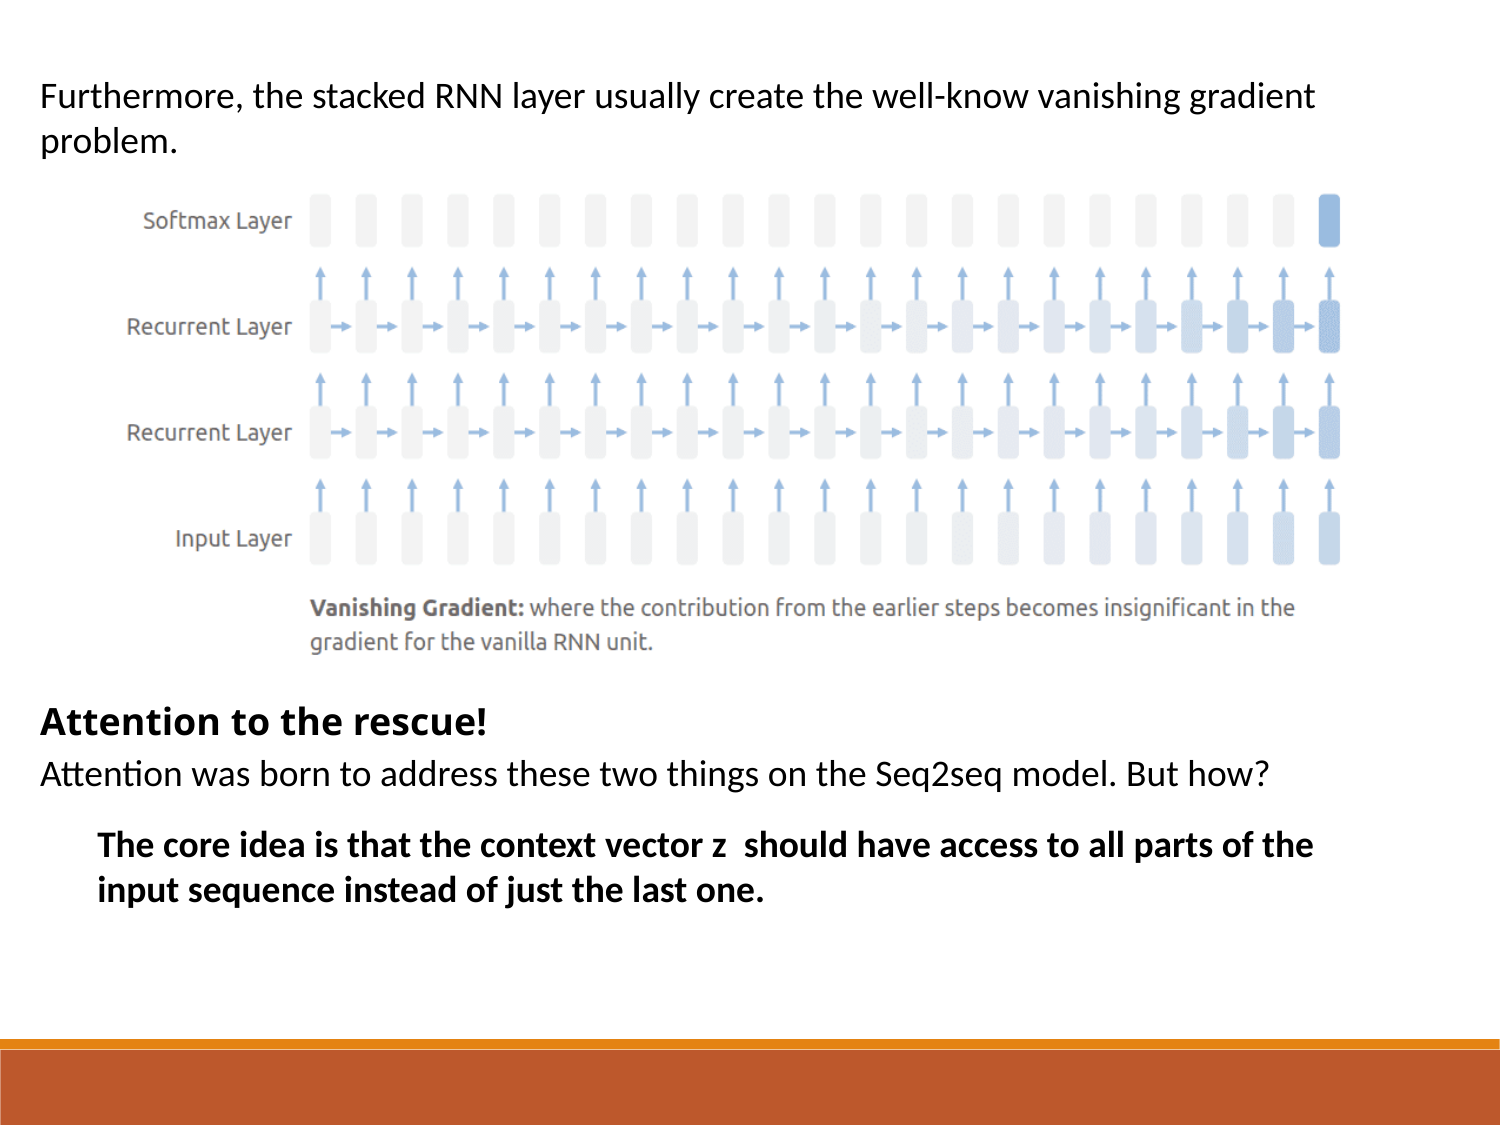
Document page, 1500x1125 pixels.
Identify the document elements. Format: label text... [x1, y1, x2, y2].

text_box Attention to the rescue! [25, 673, 549, 741]
text_box The core idea is that the context vector z should have access to all parts of the input sequence instead of just the last one. [82, 813, 1353, 918]
picture [117, 175, 1353, 662]
text_box Attention was born to address these two things on the Seq2seq model. But how? [25, 741, 1353, 801]
text_box Furthermore, the stacked RNN layer usually create the well-know vanishing gradient problem. [25, 63, 1445, 169]
